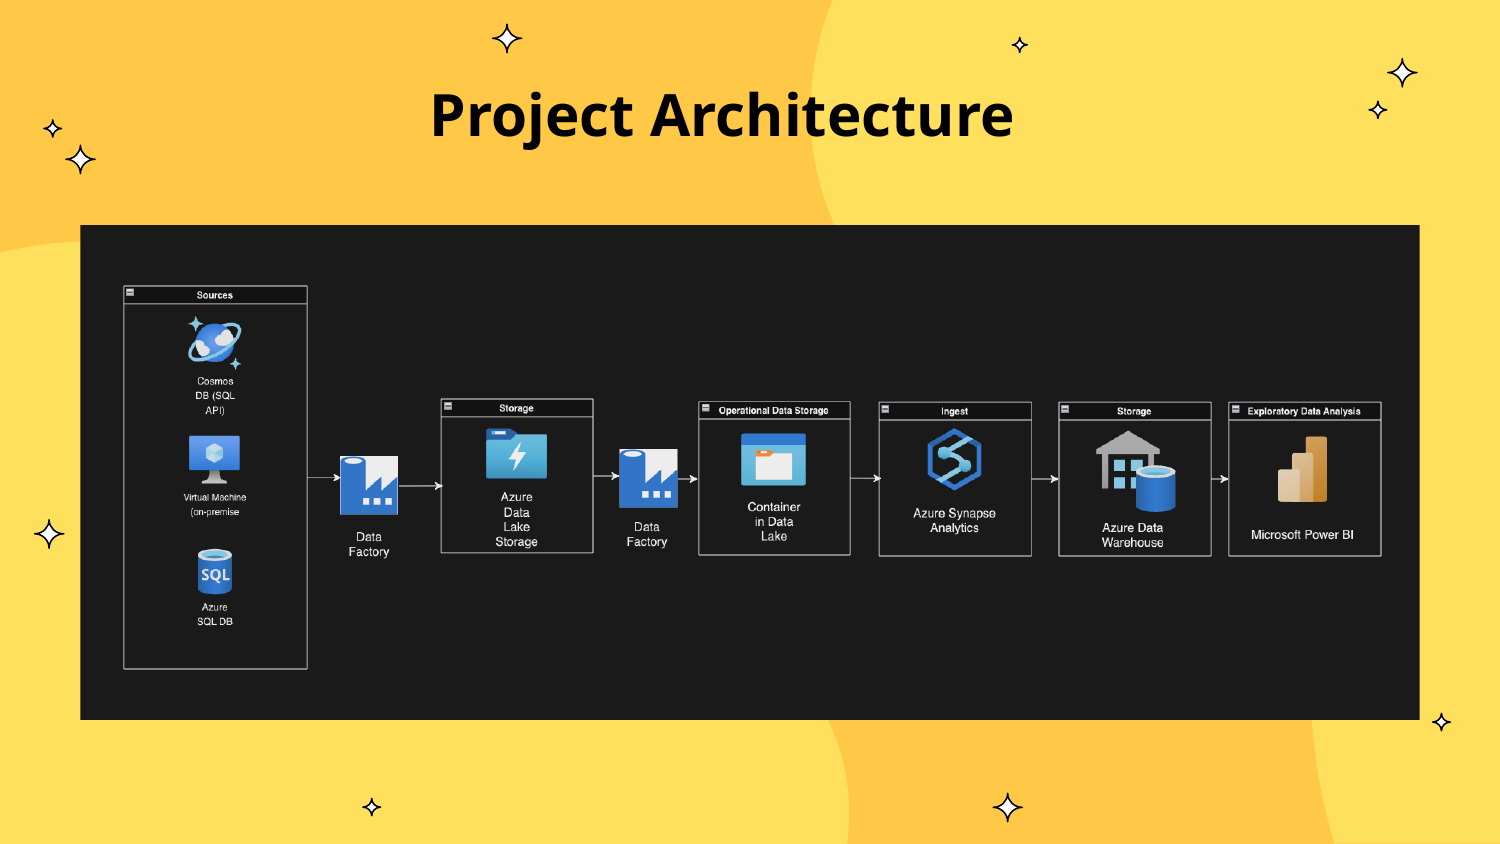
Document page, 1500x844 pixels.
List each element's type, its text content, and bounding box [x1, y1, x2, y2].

picture [80, 225, 1420, 720]
title Project Architecture [89, 77, 1356, 153]
